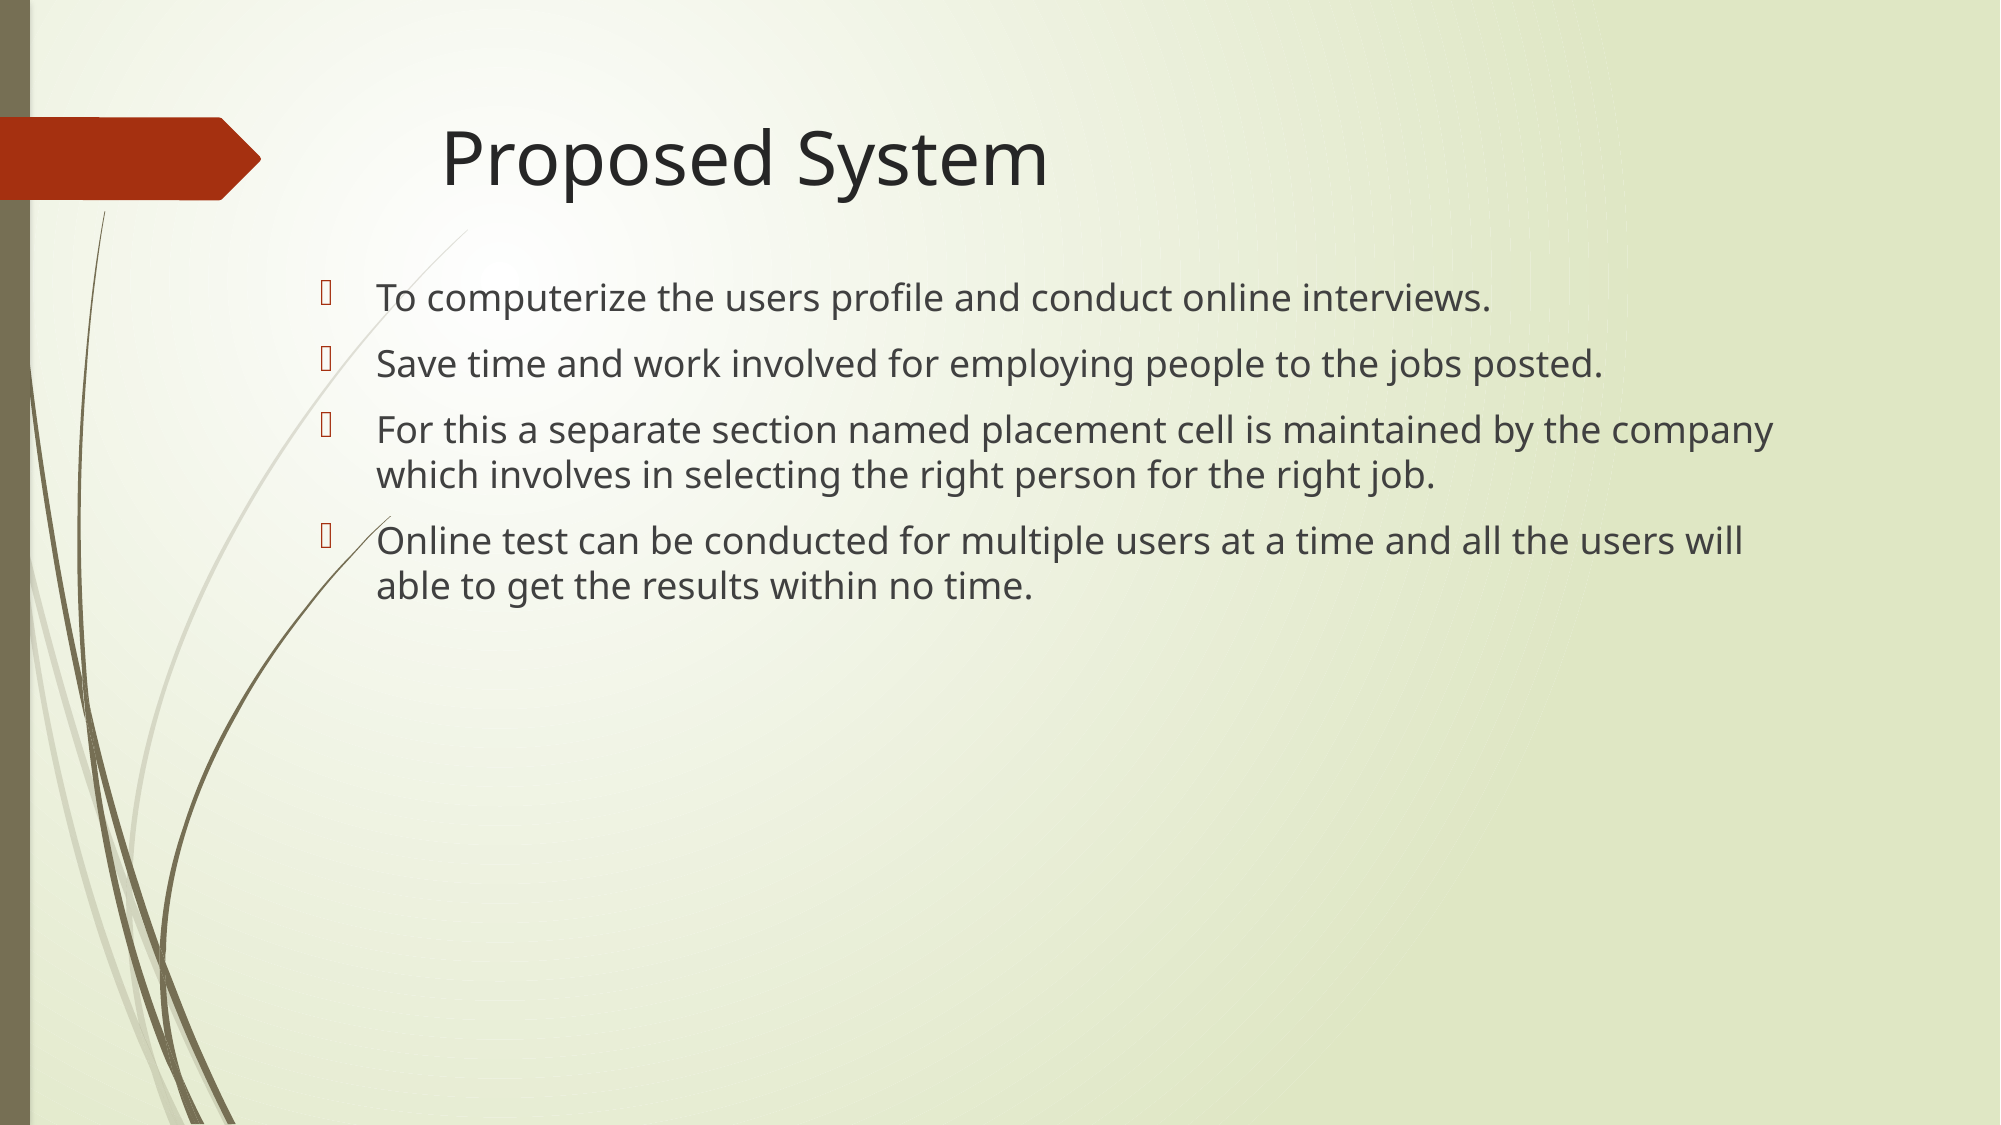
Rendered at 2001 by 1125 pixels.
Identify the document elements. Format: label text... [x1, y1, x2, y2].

title Proposed System [425, 102, 1888, 313]
list To computerize the users profile and conduct online interviews. Save time and work involved for employing people to the jobs posted. For this a separate section named placement cell is maintained by the company which involves in selecting the right person for the right job. Online test can be conducted for multiple users at a time and all the users will able to get the results within no time. [304, 266, 1837, 949]
